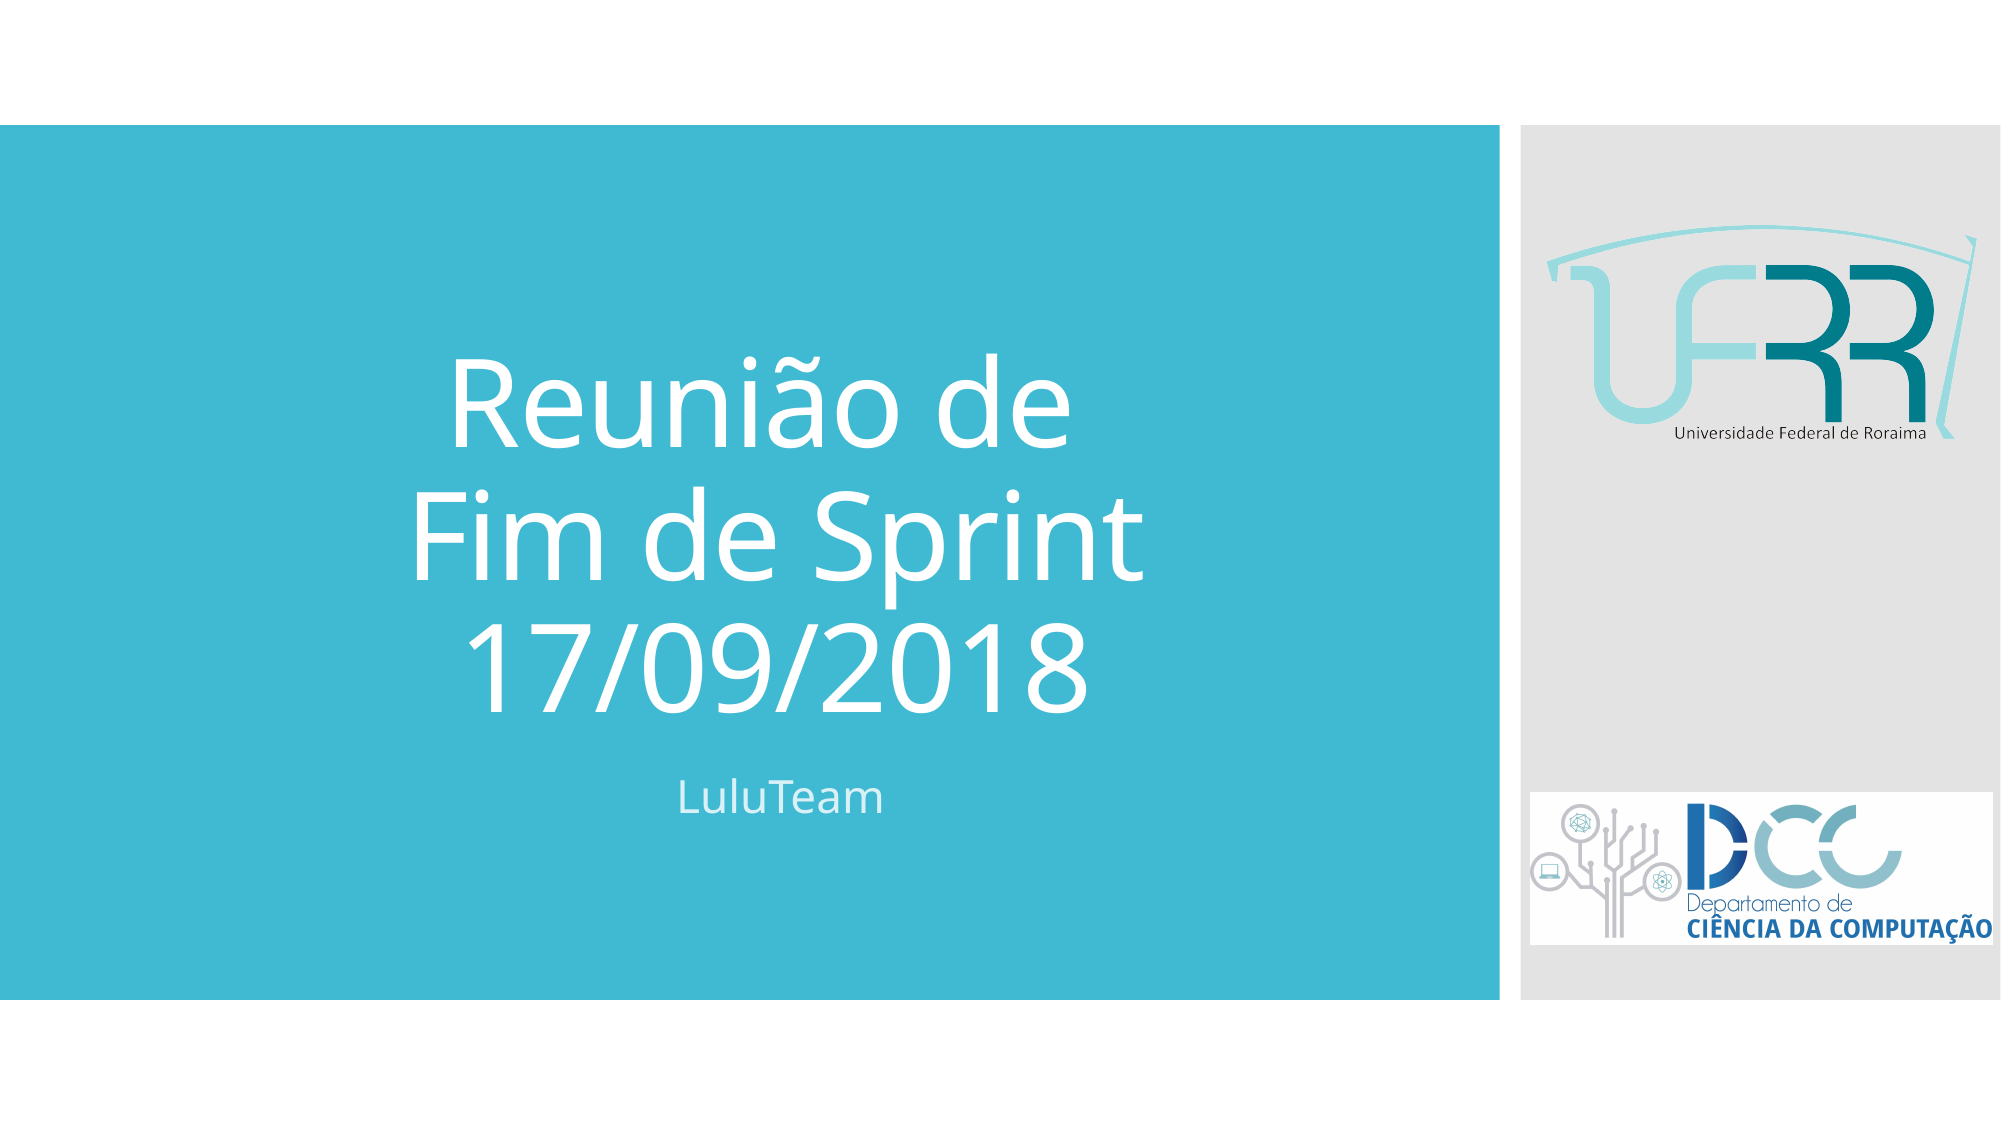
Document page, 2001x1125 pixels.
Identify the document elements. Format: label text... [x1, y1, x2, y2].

title Reunião de Fim de Sprint 17/09/2018 [175, 213, 1376, 747]
picture [1530, 792, 1994, 945]
picture [1546, 225, 1977, 440]
subtitle LuluTeam [180, 766, 1381, 917]
